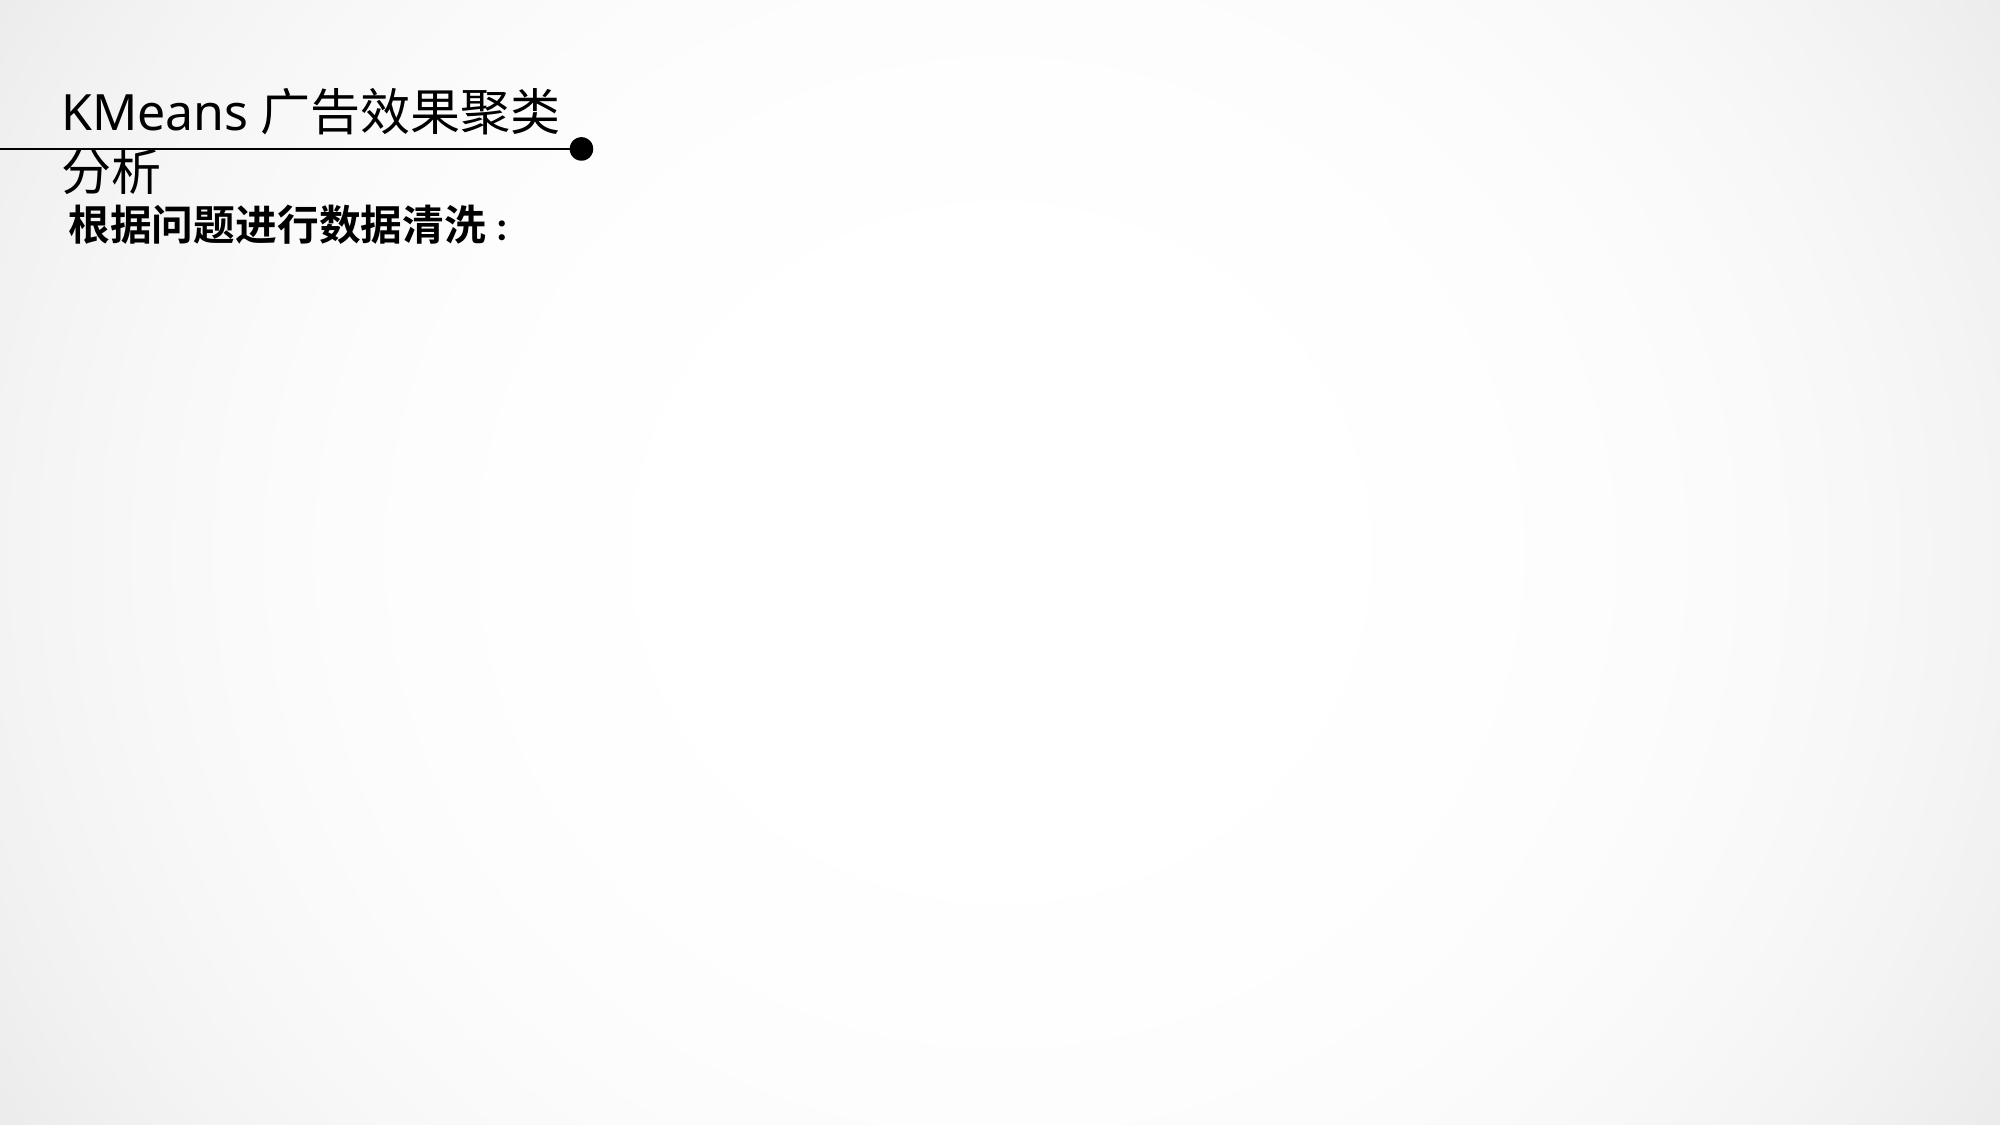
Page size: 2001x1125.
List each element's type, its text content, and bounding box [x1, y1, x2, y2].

text_box 根据问题进行数据清洗: [53, 191, 1838, 257]
text_box KMeans广告效果聚类分析 [46, 73, 622, 268]
